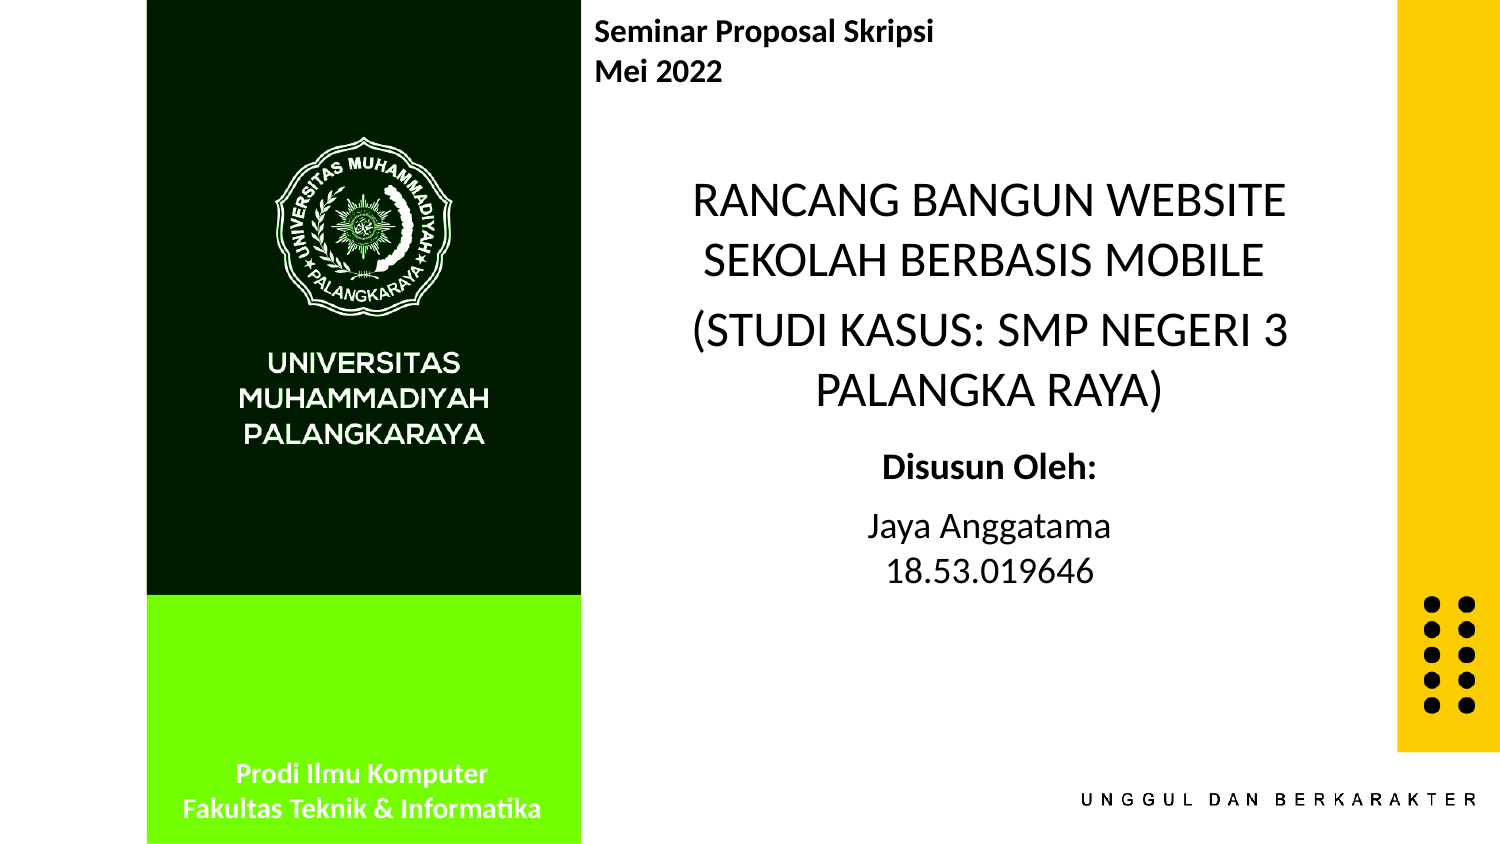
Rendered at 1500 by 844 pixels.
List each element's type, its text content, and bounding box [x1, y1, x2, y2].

text_box Jaya Anggatama 18.53.019646 [627, 493, 1353, 599]
text_box Disusun Oleh: [604, 434, 1375, 539]
text_box Prodi Ilmu Komputer Fakultas Teknik & Informatika [137, 746, 588, 832]
picture [0, 0, 1500, 844]
text_box Seminar Proposal Skripsi Mei 2022 [579, 1, 1371, 97]
text_box RANCANG BANGUN WEBSITE SEKOLAH BERBASIS MOBILE (STUDI KASUS: SMP NEGERI 3 PALANGKA RAYA) [579, 159, 1400, 372]
